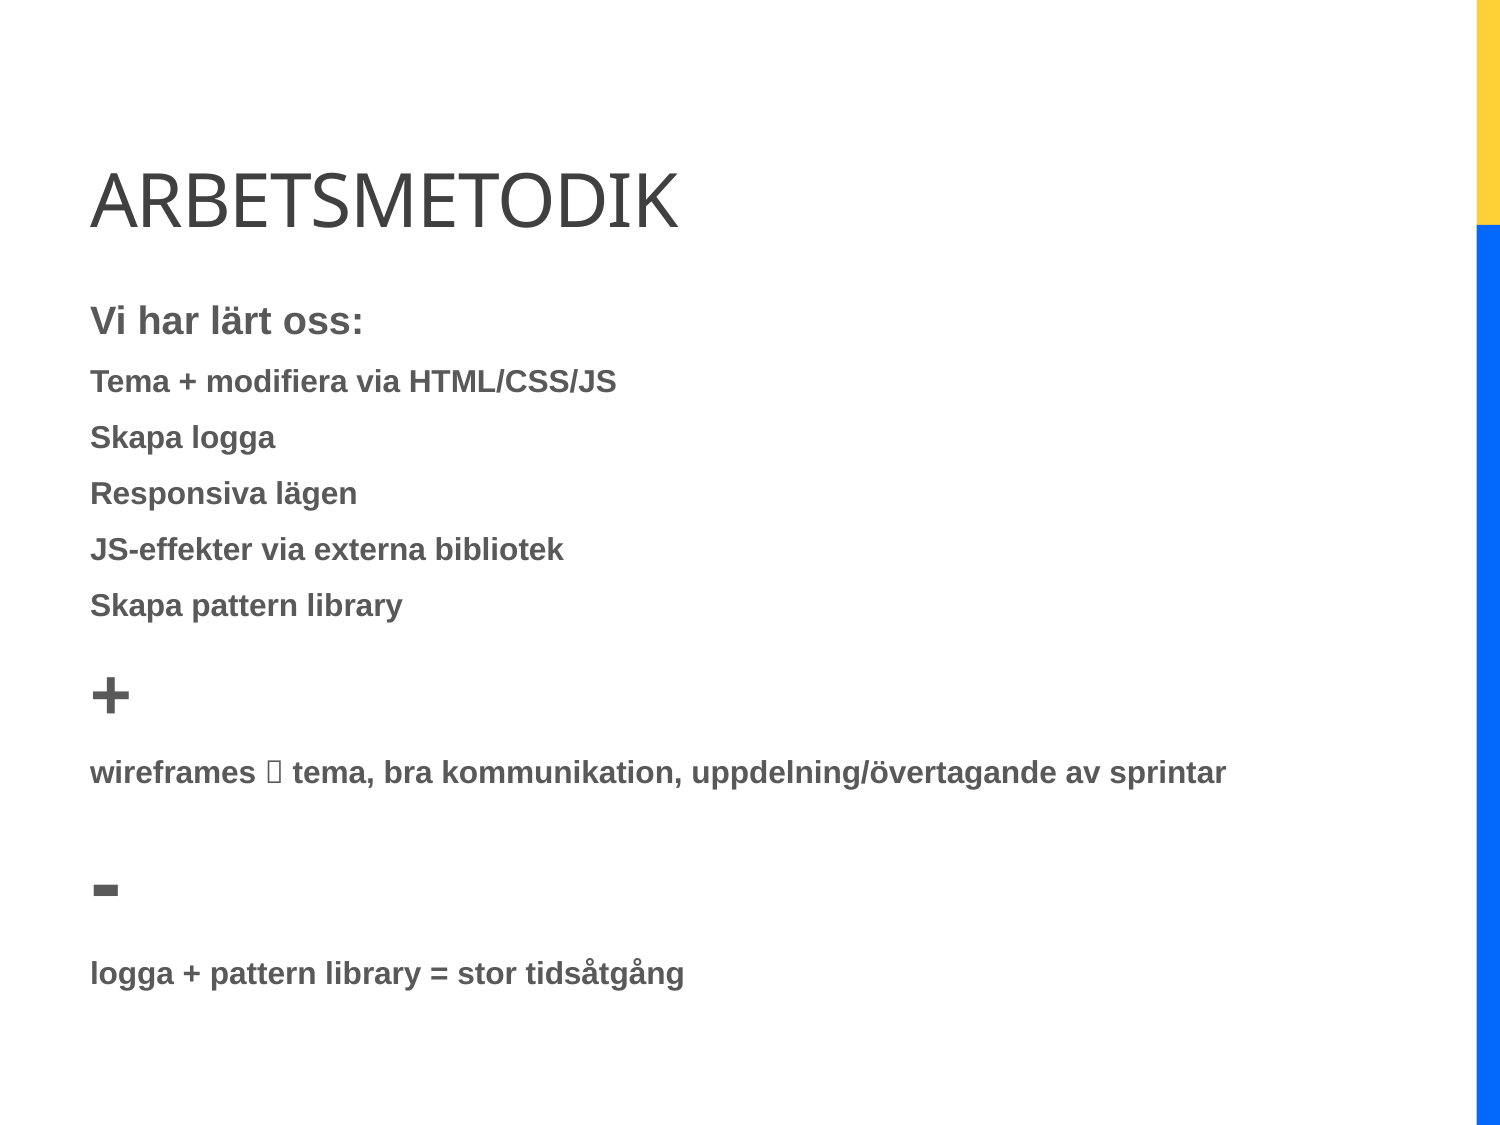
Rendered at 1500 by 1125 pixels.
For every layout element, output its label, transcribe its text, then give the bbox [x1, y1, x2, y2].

list Vi har lärt oss: Tema + modifiera via HTML/CSS/JS Skapa logga Responsiva lägen JS-effekter via externa bibliotek Skapa pattern library + wireframes  tema, bra kommunikation, uppdelning/övertagande av sprintar - logga + pattern library = stor tidsåtgång [75, 287, 1325, 1005]
title arbetsmetodik [75, 25, 1025, 250]
